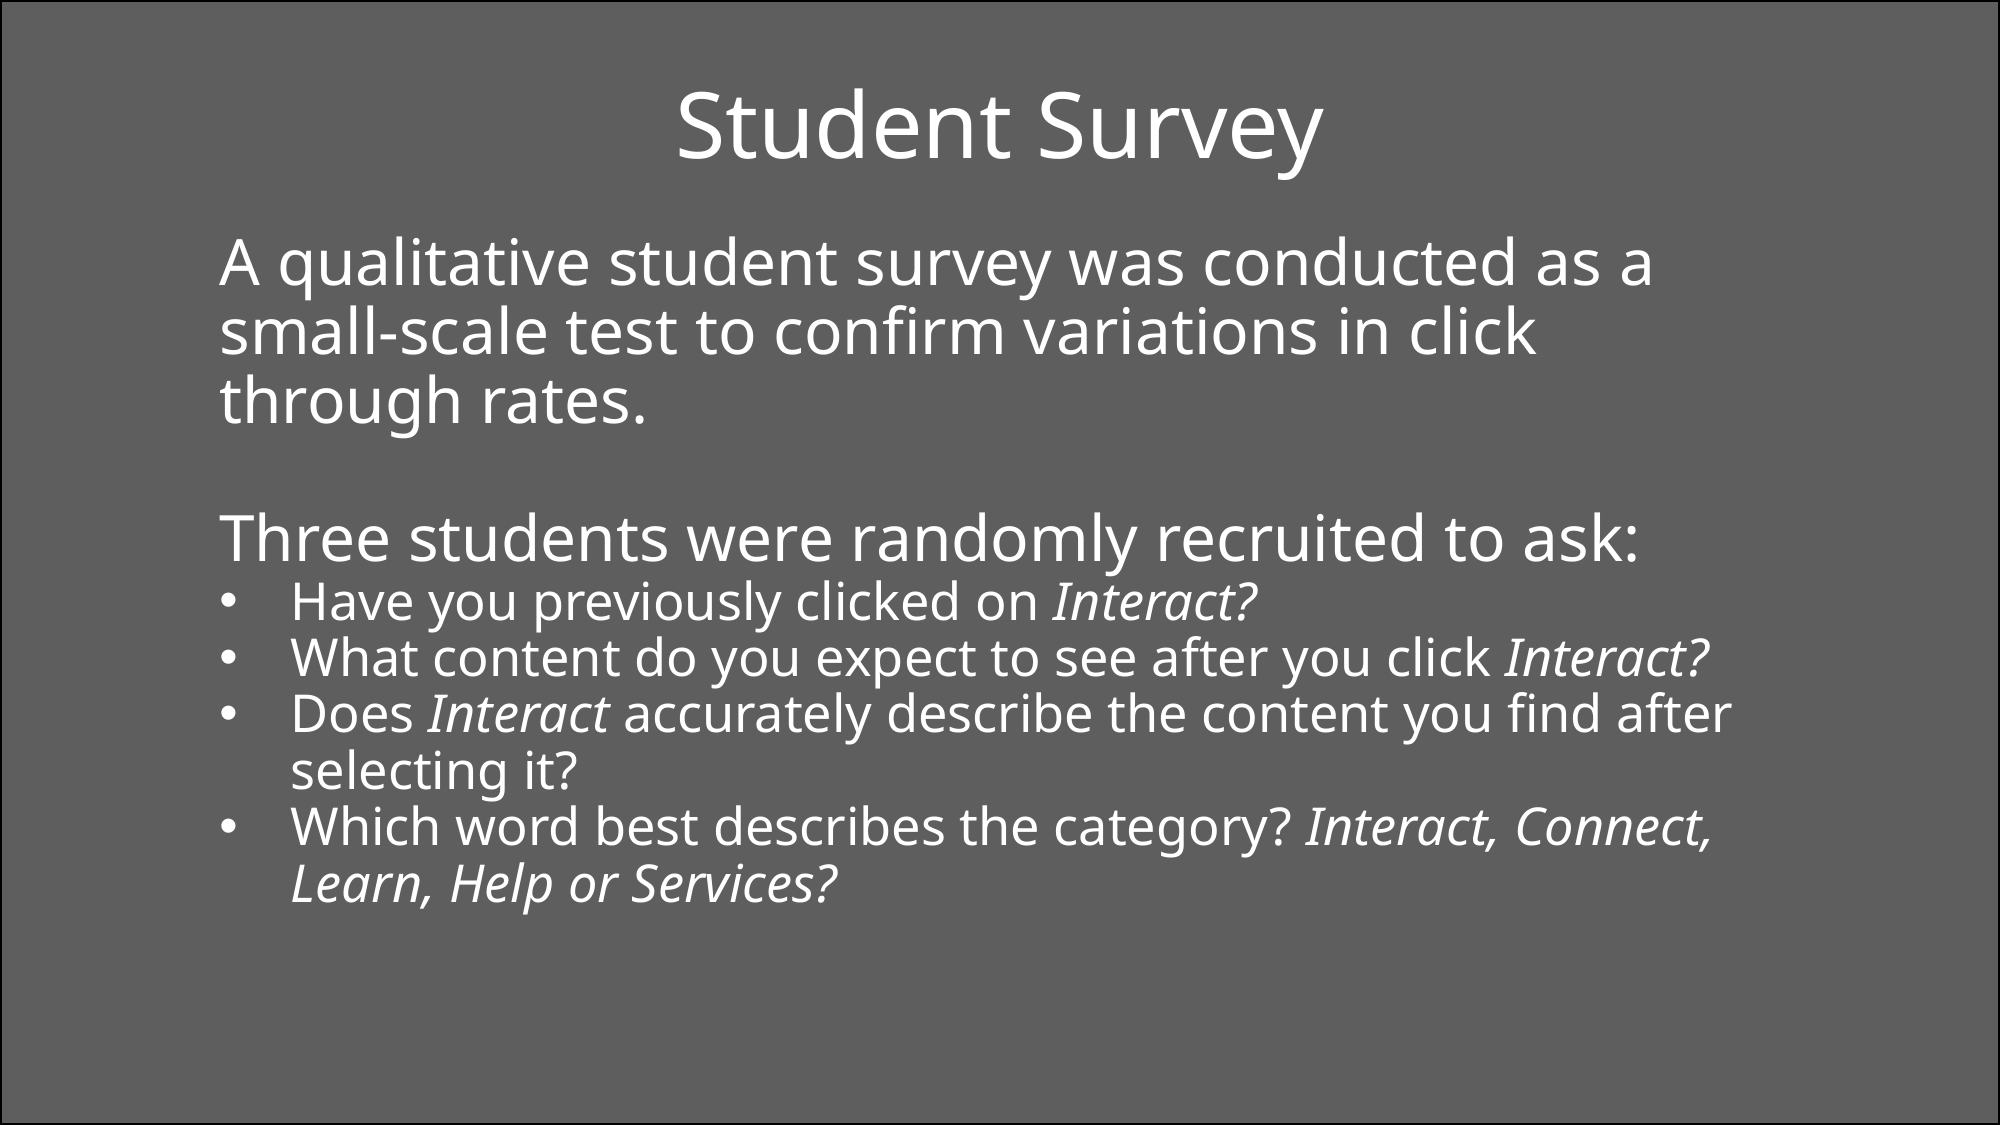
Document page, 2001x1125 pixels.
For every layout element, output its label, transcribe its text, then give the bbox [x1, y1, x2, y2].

text_box Student Survey [640, 42, 1360, 215]
text_box [0, 0, 2000, 1125]
text_box A qualitative student survey was conducted as a small-scale test to confirm variations in click through rates. Three students were randomly recruited to ask: Have you previously clicked on Interact? What content do you expect to see after you click Interact? Does Interact accurately describe the content you find after selecting it? Which word best describes the category? Interact, Connect, Learn, Help or Services? [204, 215, 1800, 929]
